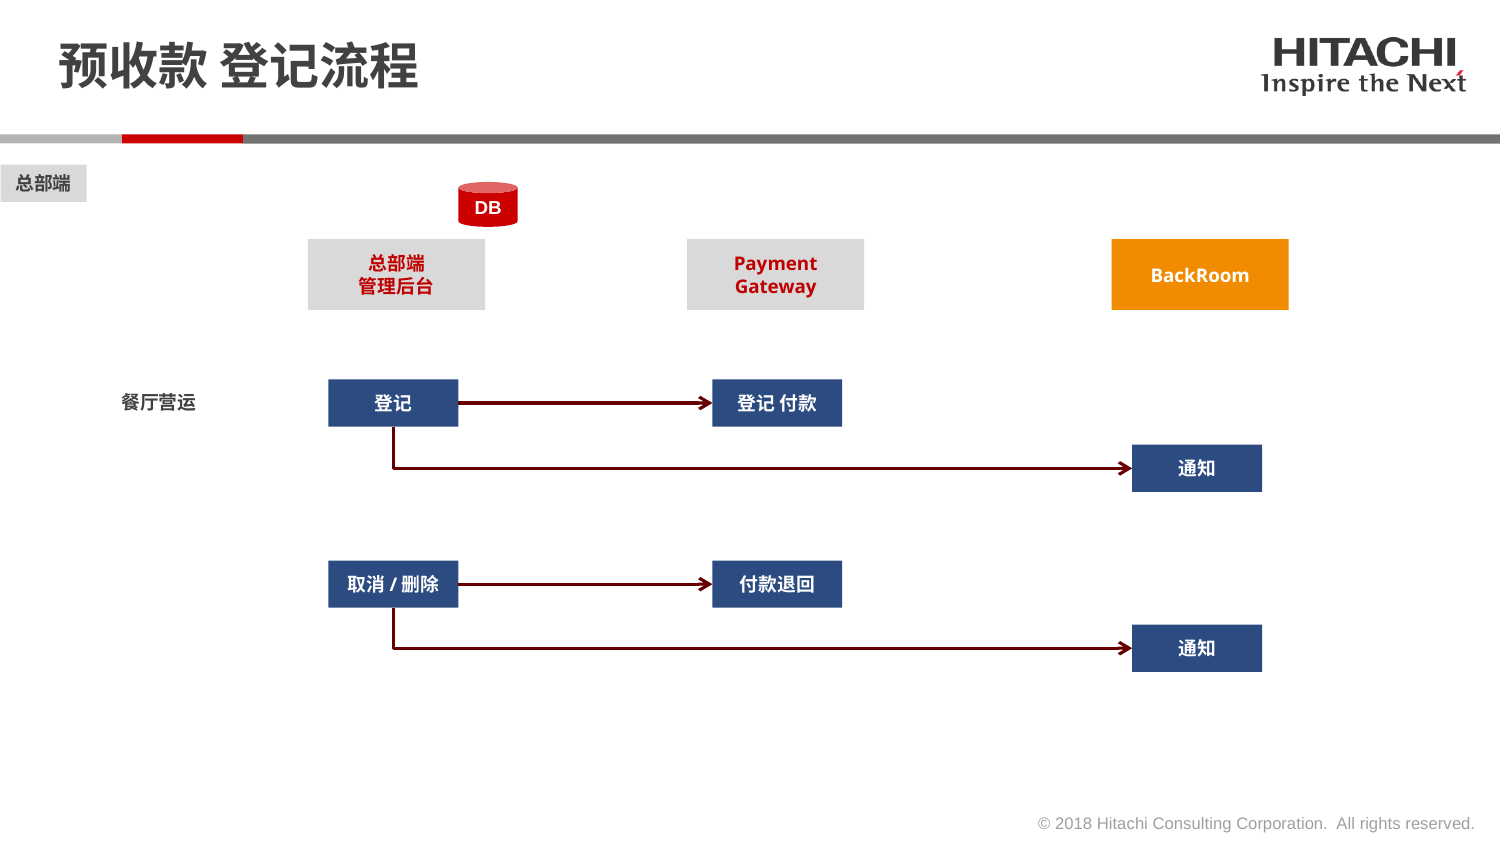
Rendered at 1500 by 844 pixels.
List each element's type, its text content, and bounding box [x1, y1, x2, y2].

text_box 餐厅营运 [106, 383, 212, 421]
text_box 登记 付款 [710, 377, 844, 425]
text_box Payment Gateway [687, 239, 865, 310]
text_box 总部端 [0, 164, 87, 202]
text_box DB [456, 179, 520, 229]
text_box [393, 426, 1133, 469]
picture [1261, 37, 1466, 96]
text_box 总部端 管理后台 [307, 239, 486, 310]
text_box 取消/删除 [326, 558, 460, 610]
text_box BackRoom [1109, 237, 1291, 312]
text_box 通知 [1130, 622, 1264, 674]
text_box 登记 [326, 377, 460, 429]
text_box 付款退回 [710, 558, 844, 606]
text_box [393, 607, 1133, 649]
title 预收款 登记流程 [43, 8, 1200, 129]
text_box 通知 [1130, 443, 1264, 494]
